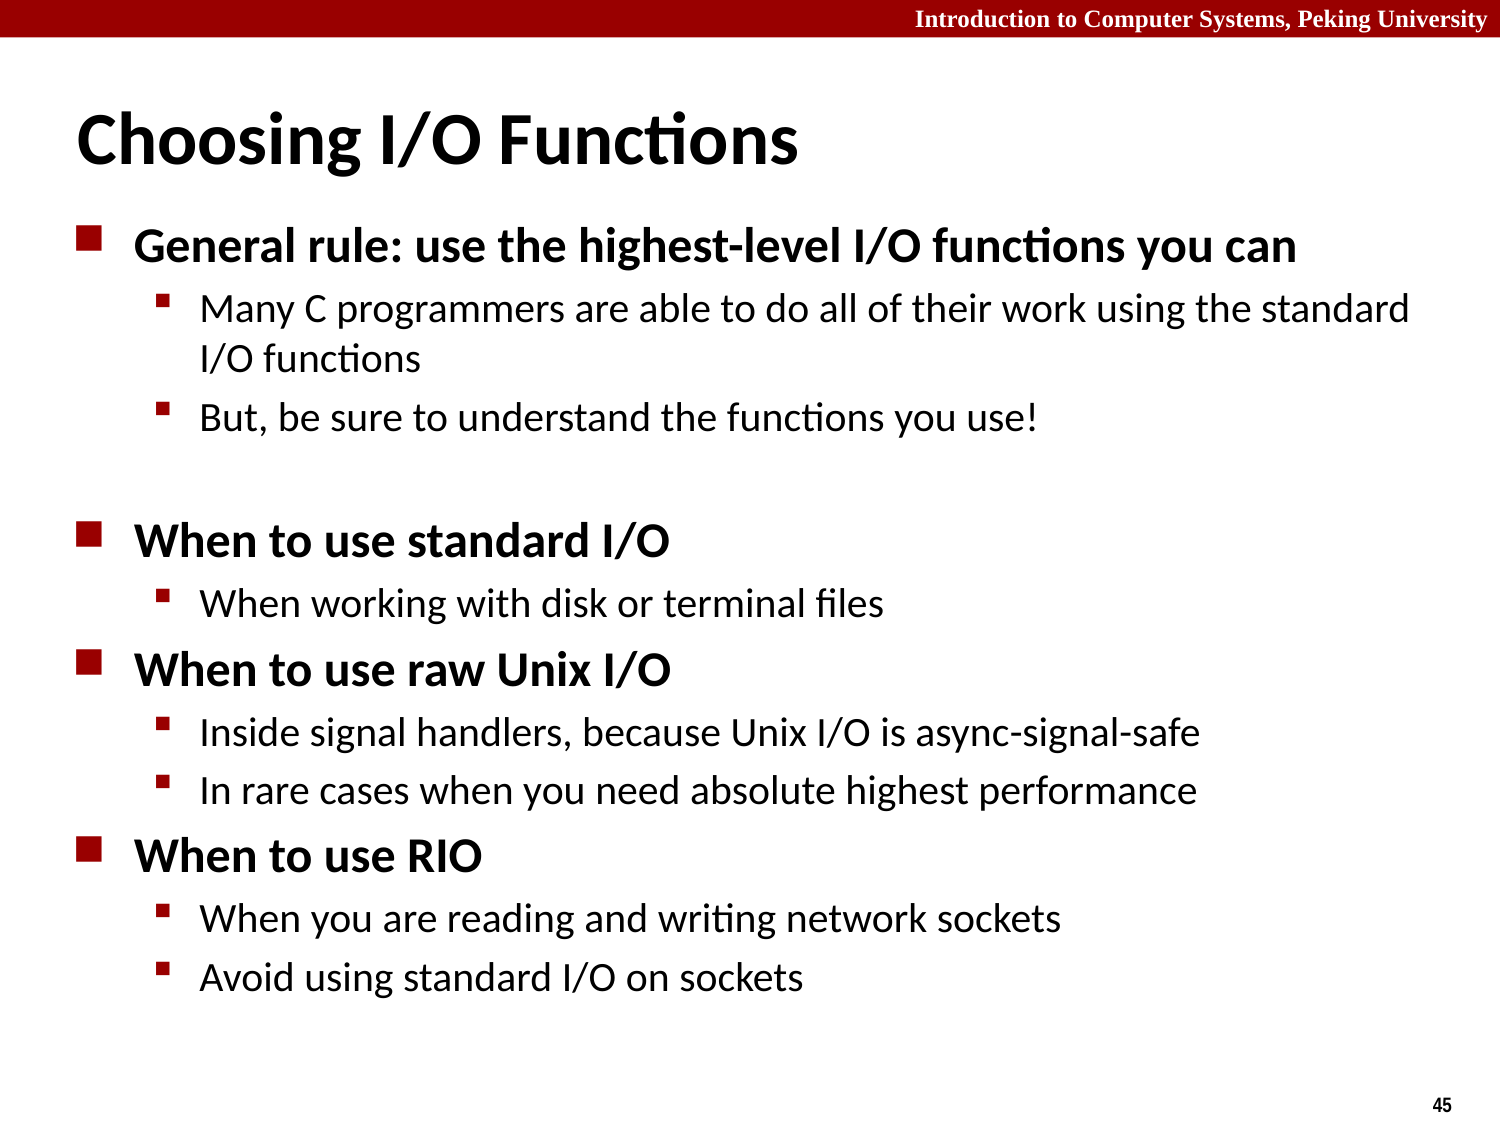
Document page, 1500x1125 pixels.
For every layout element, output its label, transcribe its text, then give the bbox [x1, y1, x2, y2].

list General rule: use the highest-level I/O functions you can Many C programmers are able to do all of their work using the standard I/O functions But, be sure to understand the functions you use! When to use standard I/O When working with disk or terminal files When to use raw Unix I/O Inside signal handlers, because Unix I/O is async-signal-safe In rare cases when you need absolute highest performance When to use RIO When you are reading and writing network sockets Avoid using standard I/O on sockets [62, 205, 1453, 1063]
title Choosing I/O Functions [62, 87, 1192, 182]
